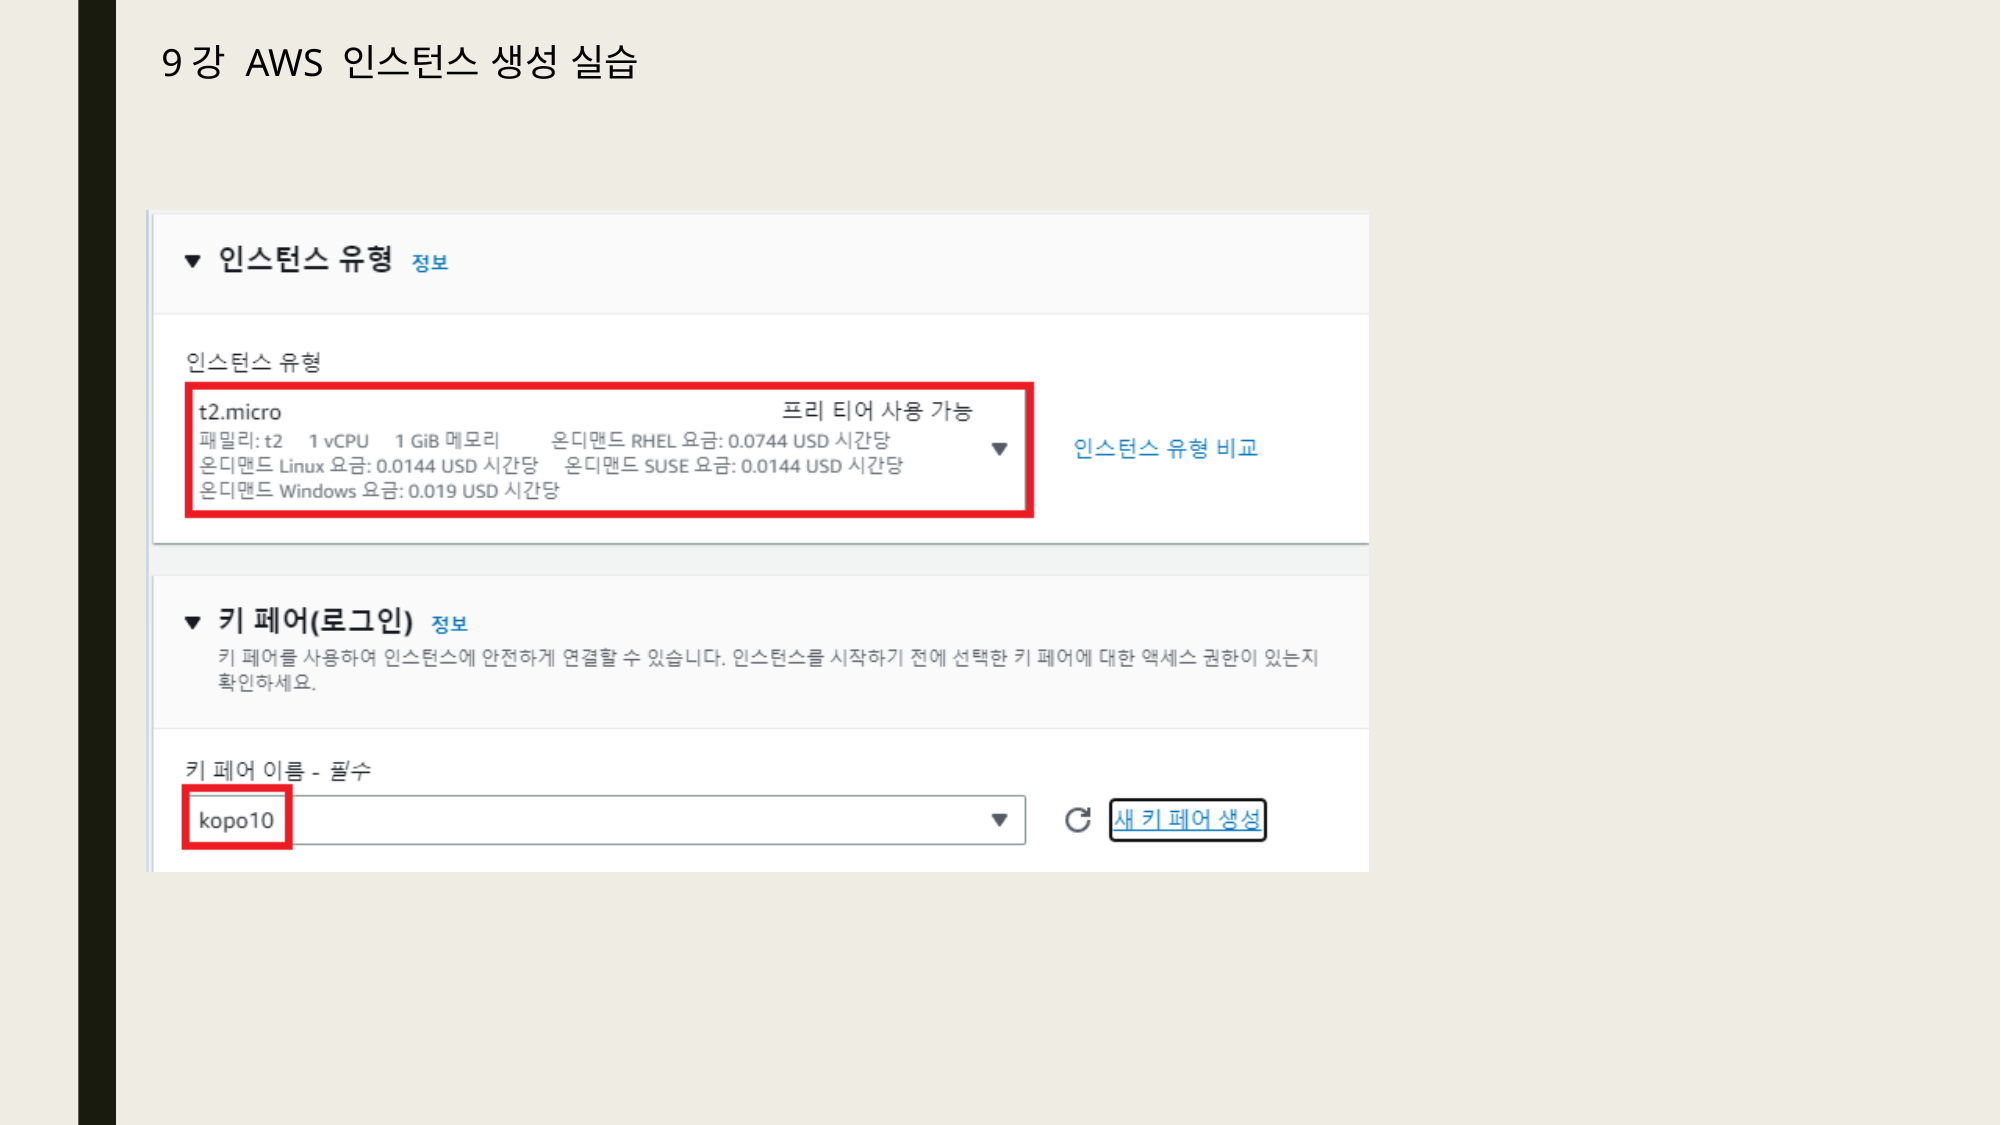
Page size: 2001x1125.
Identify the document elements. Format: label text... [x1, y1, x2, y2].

picture [146, 210, 1369, 872]
text_box 9강 AWS 인스턴스 생성 실습 [146, 32, 1559, 92]
